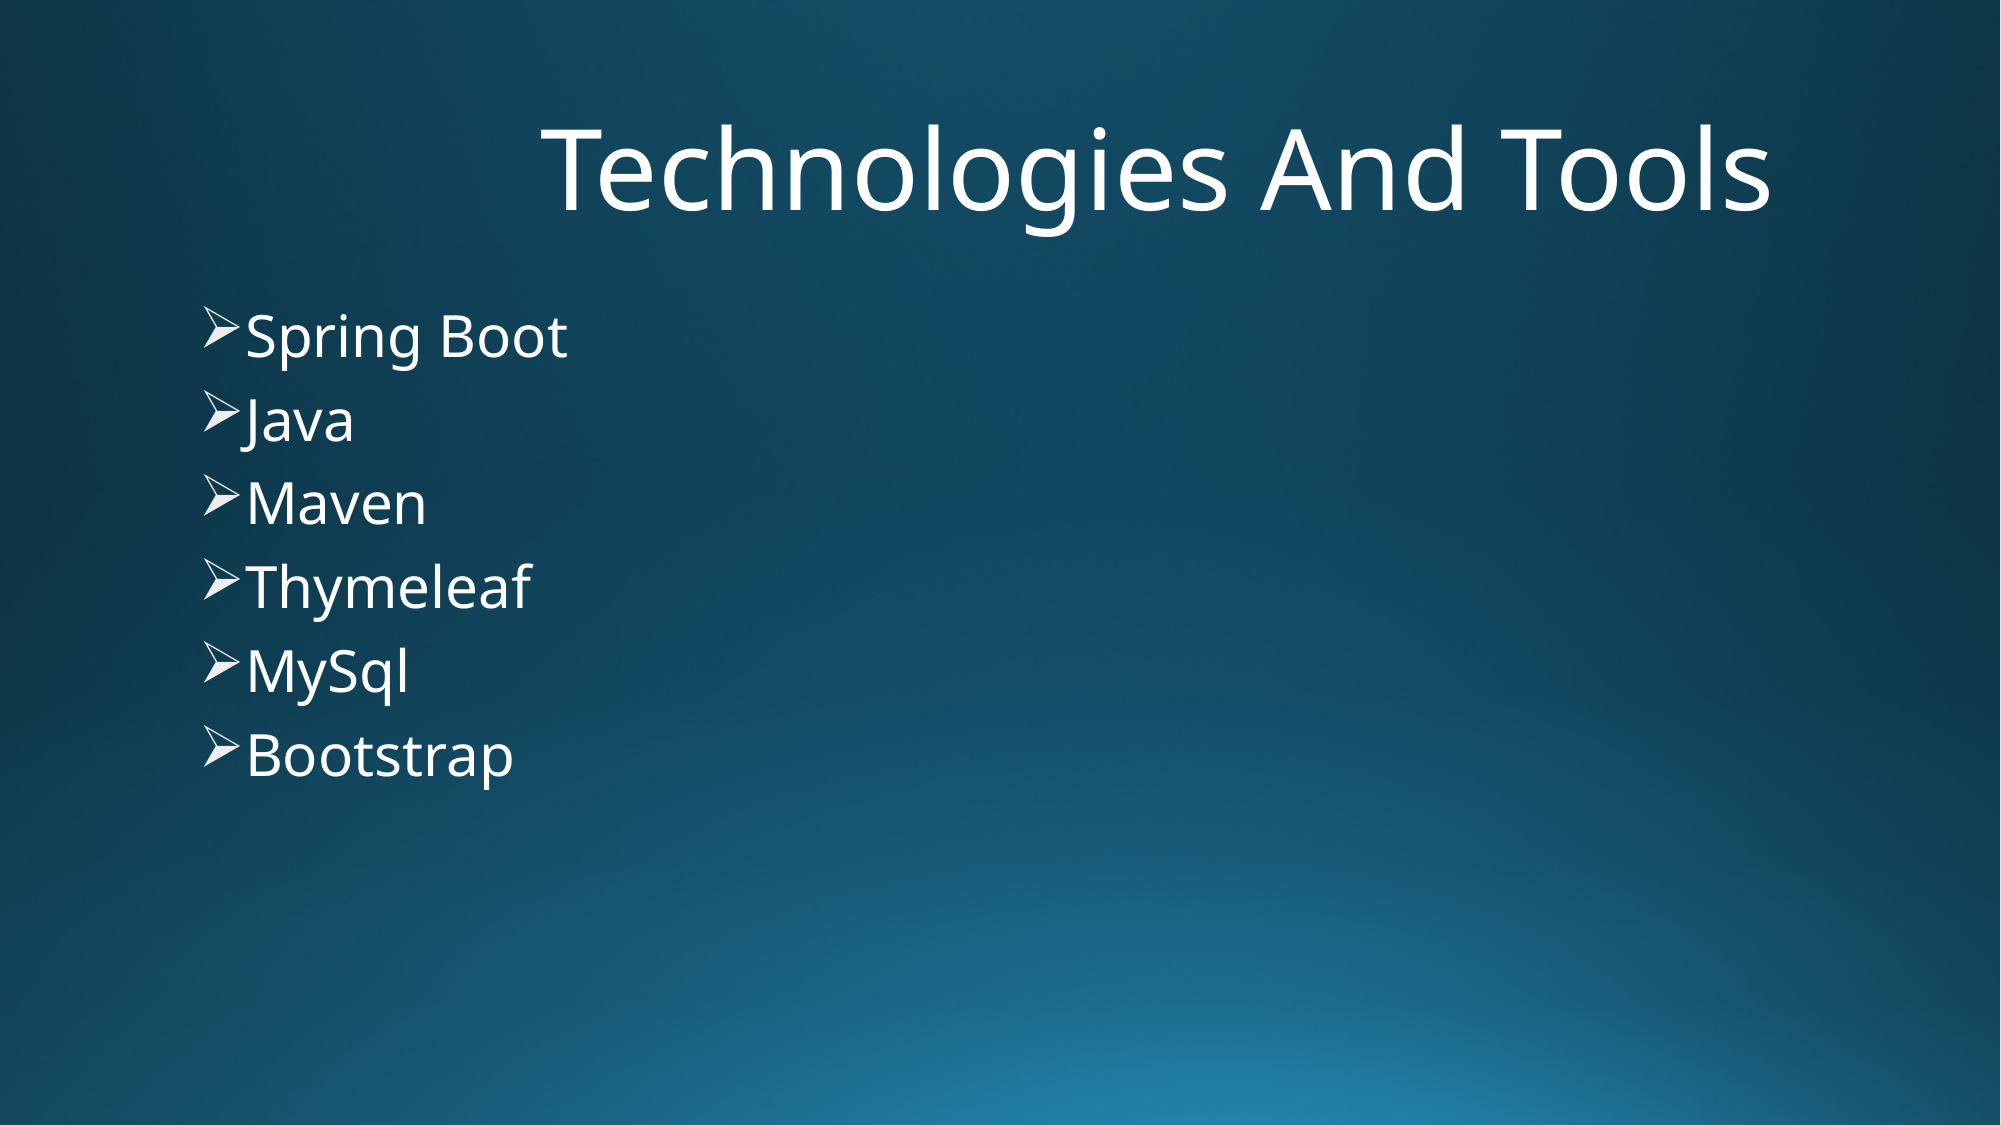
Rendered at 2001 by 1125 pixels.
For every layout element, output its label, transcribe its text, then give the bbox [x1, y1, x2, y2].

list Spring Boot Java Maven Thymeleaf MySql Bootstrap [183, 299, 1863, 1014]
picture [0, 0, 2001, 1125]
title Technologies And Tools [525, 59, 1863, 289]
